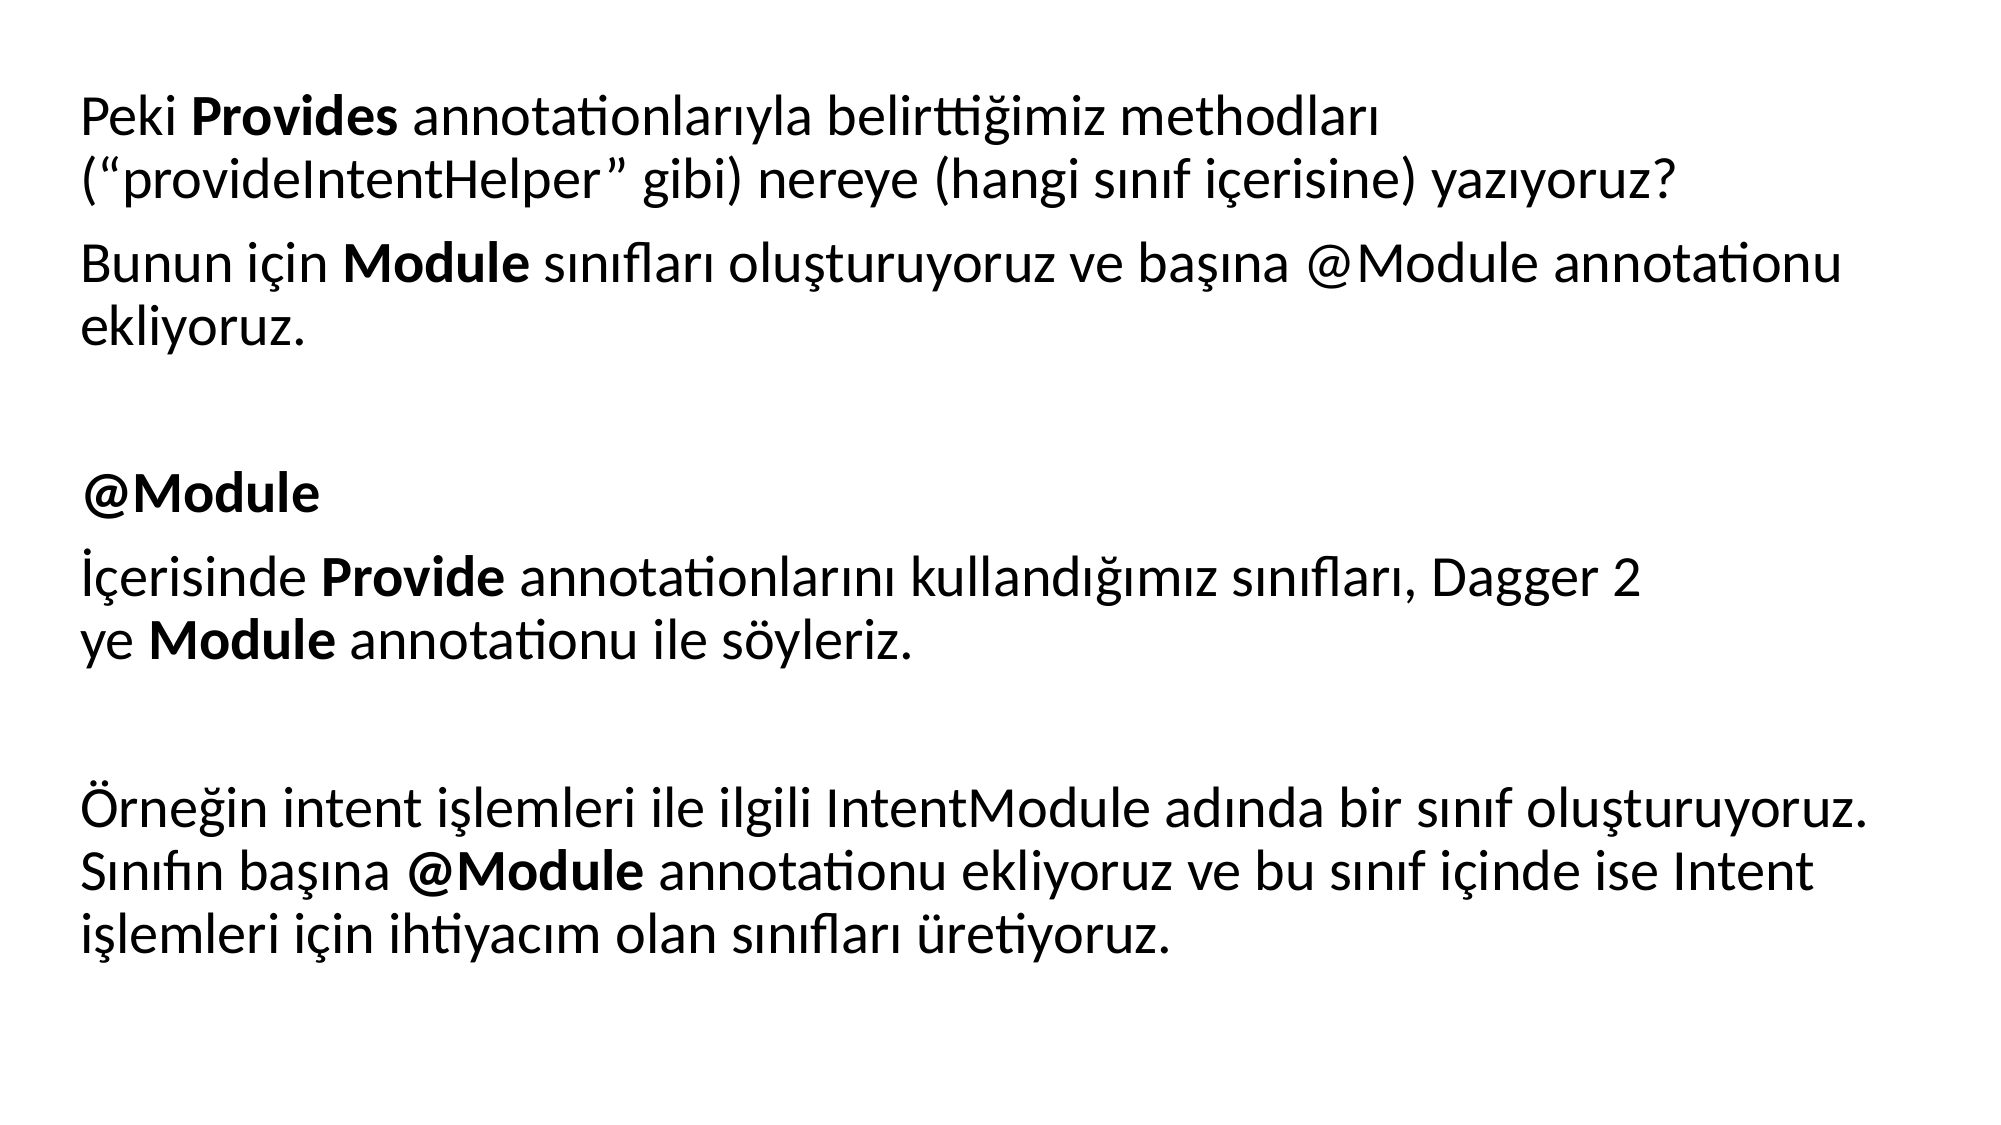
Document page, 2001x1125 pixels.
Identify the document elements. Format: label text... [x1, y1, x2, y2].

list Peki Provides annotationlarıyla belirttiğimiz methodları (“provideIntentHelper” gibi) nereye (hangi sınıf içerisine) yazıyoruz? Bunun için Module sınıfları oluşturuyoruz ve başına @Module annotationu ekliyoruz. @Module İçerisinde Provide annotationlarını kullandığımız sınıfları, Dagger 2 ye Module annotationu ile söyleriz. Örneğin intent işlemleri ile ilgili IntentModule adında bir sınıf oluşturuyoruz. Sınıfın başına @Module annotationu ekliyoruz ve bu sınıf içinde ise Intent işlemleri için ihtiyacım olan sınıfları üretiyoruz. [65, 77, 1947, 1063]
